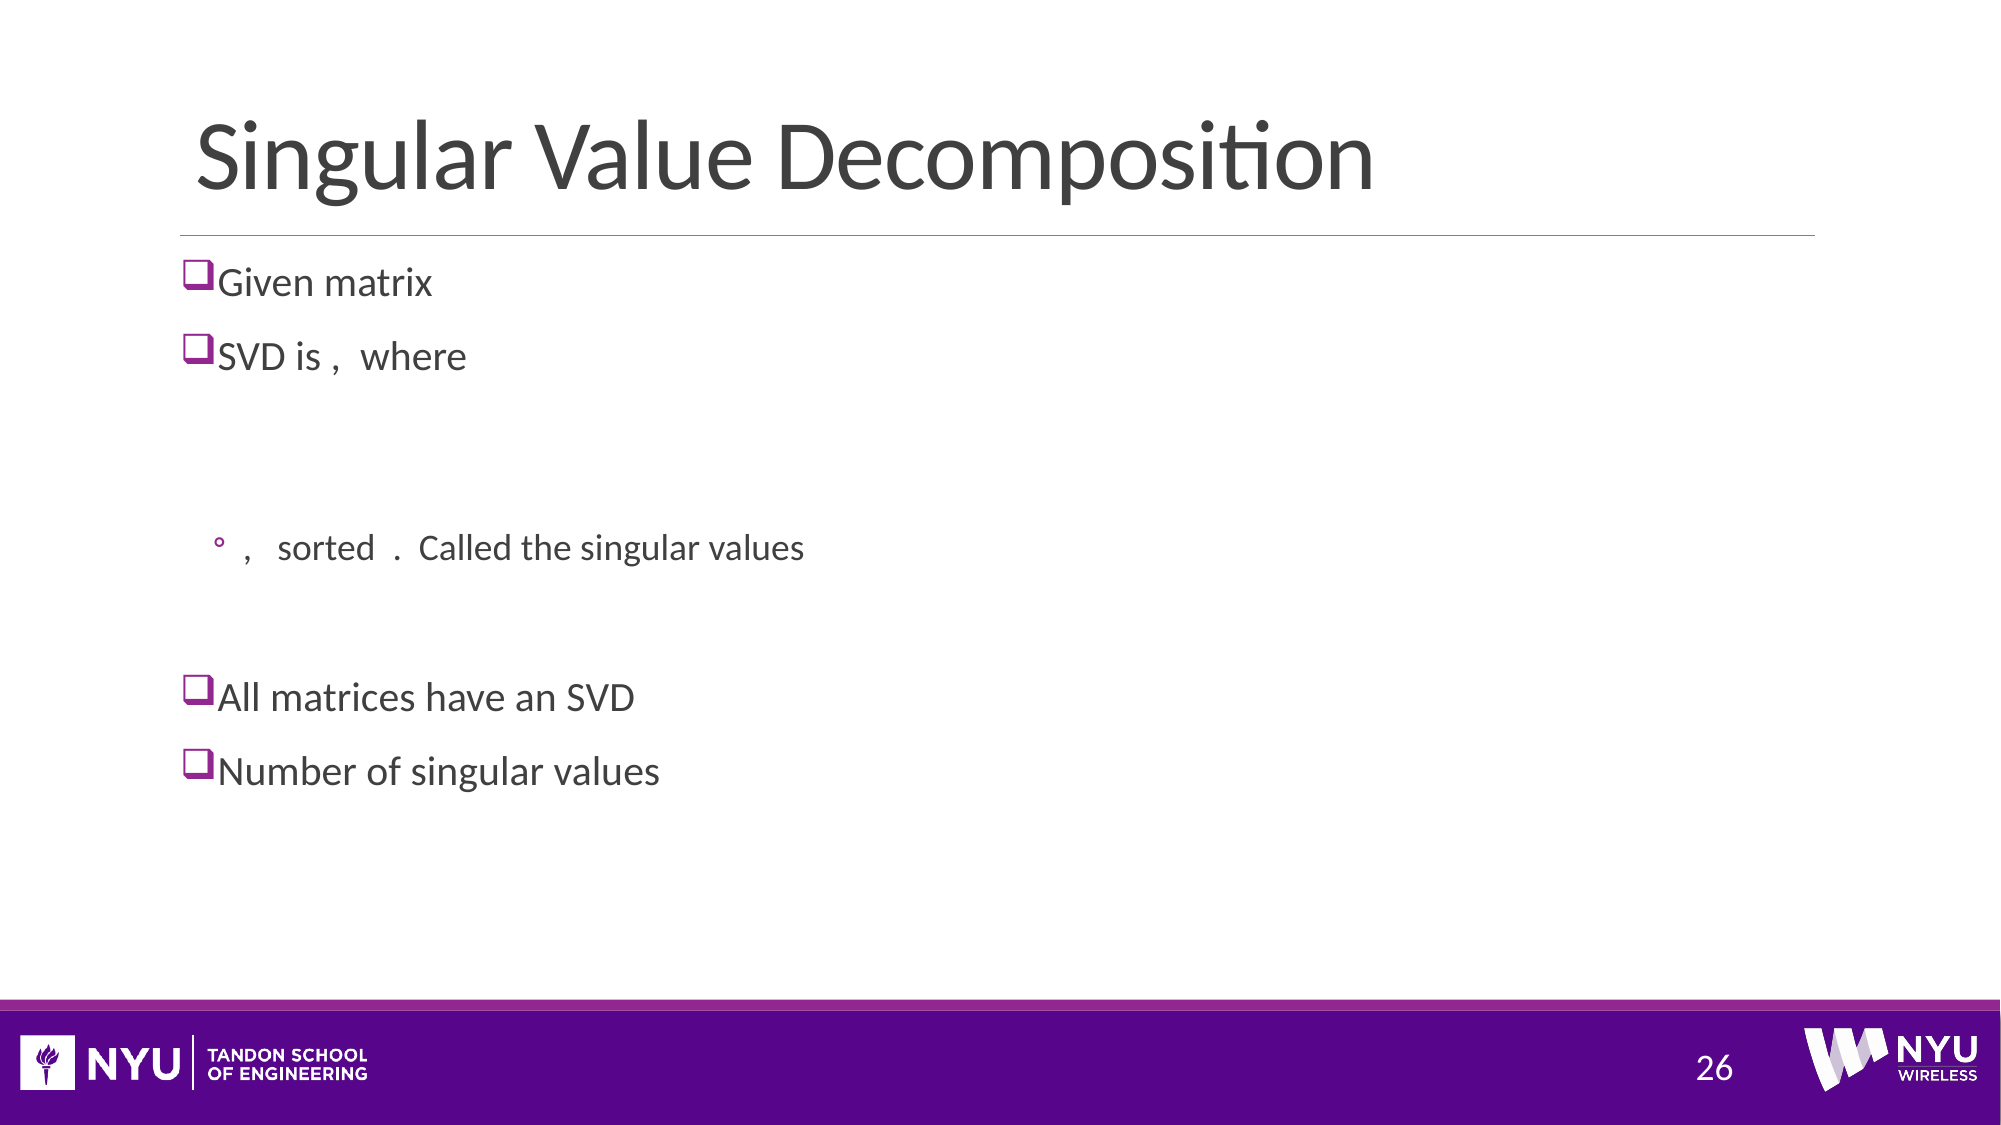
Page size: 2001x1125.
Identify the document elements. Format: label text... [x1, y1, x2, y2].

slide_number 26 [1533, 1035, 1749, 1096]
title Singular Value Decomposition [180, 47, 1830, 218]
